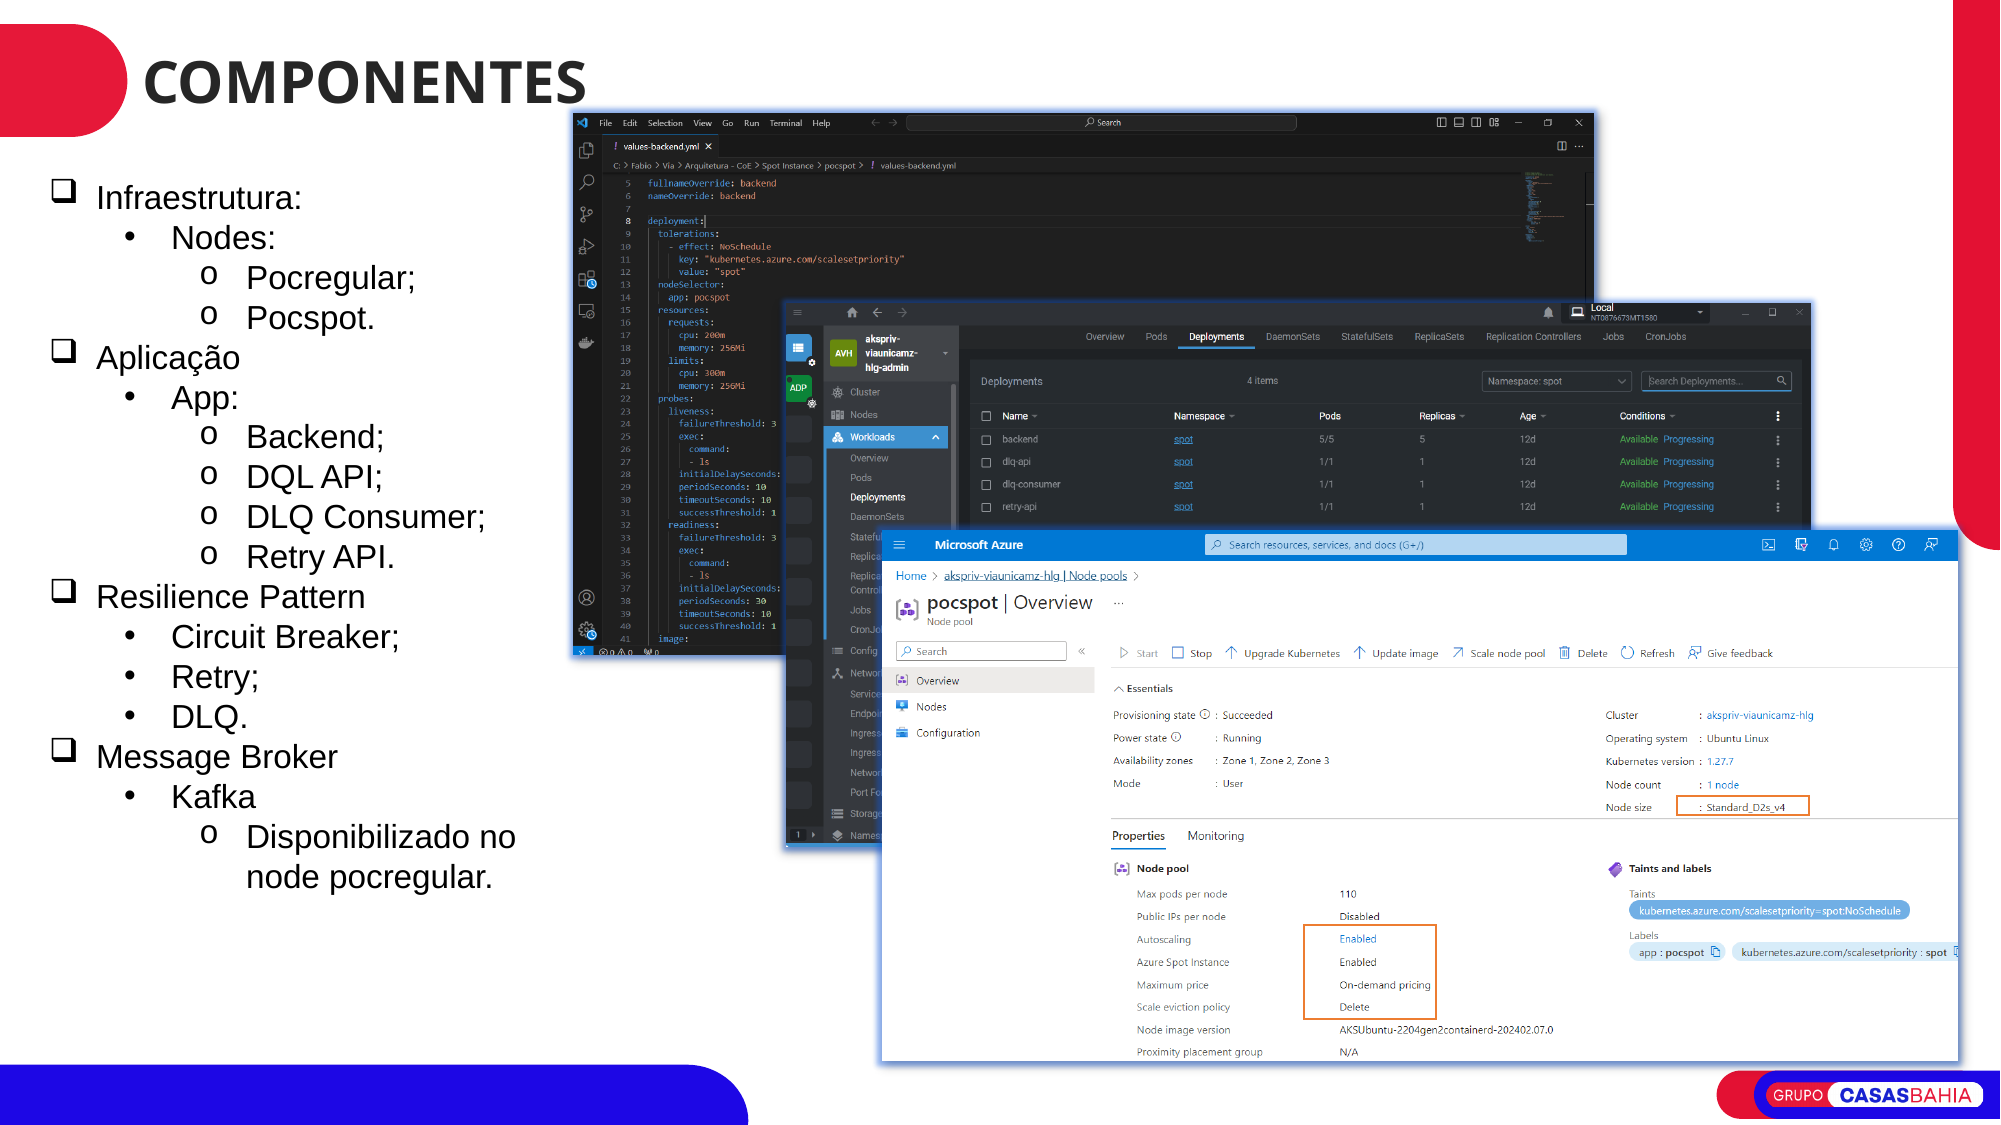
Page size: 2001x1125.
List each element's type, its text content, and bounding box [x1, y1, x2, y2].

text_box [0, 1063, 750, 1125]
text_box [0, 23, 127, 138]
text_box COMPONENTES [127, 37, 1268, 123]
picture [573, 113, 1958, 1061]
text_box [1952, 0, 2000, 552]
text_box Infraestrutura: Nodes: Pocregular; Pocspot. Aplicação App: Backend; DQL API; DLQ Consumer; Retry API. Resilience Pattern Circuit Breaker; Retry; DLQ. Message Broker Kafka Disponibilizado no node pocregular. [34, 168, 559, 982]
